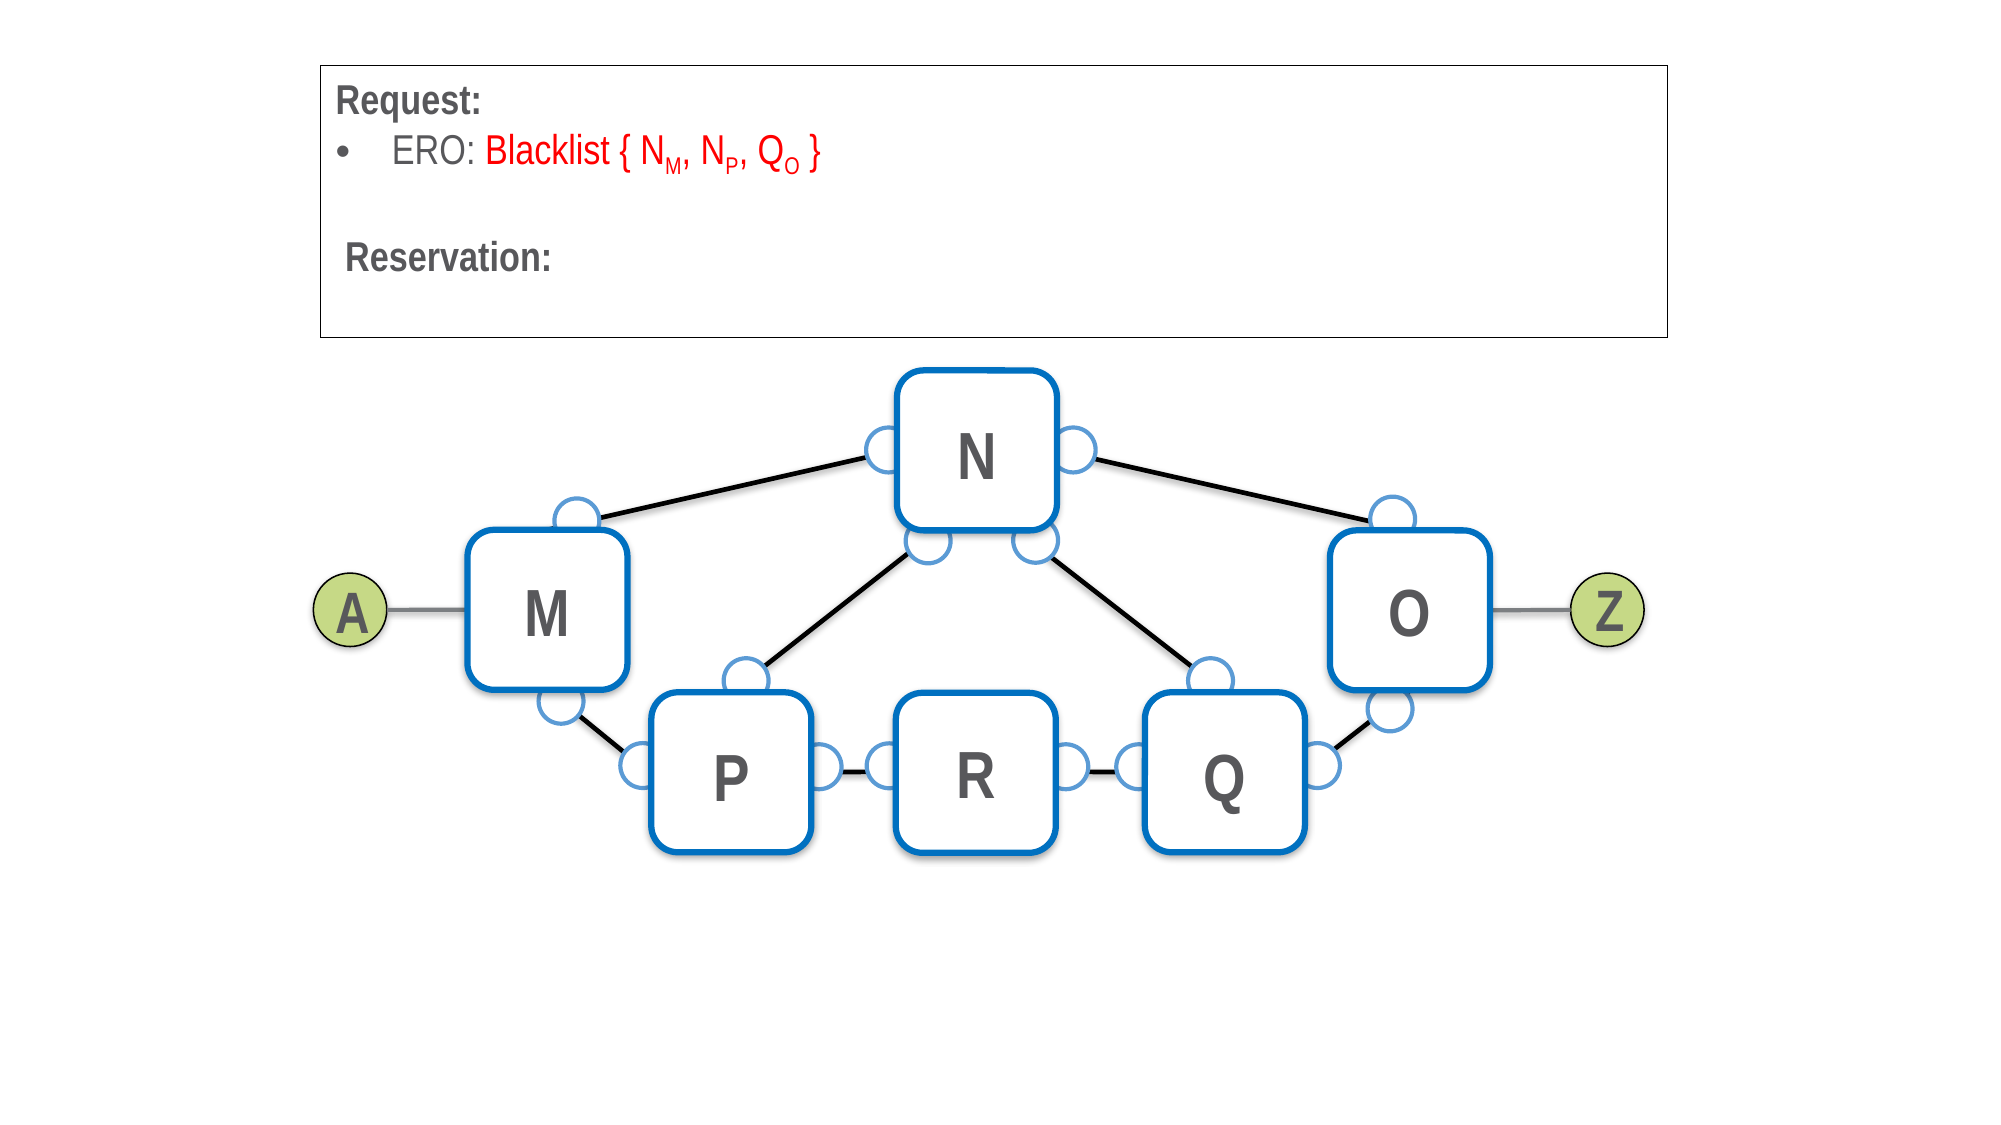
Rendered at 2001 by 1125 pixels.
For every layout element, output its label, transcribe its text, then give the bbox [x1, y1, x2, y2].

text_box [547, 450, 897, 530]
text_box [866, 427, 891, 450]
text_box [895, 692, 1056, 724]
text_box Q [1144, 727, 1305, 822]
text_box [467, 657, 628, 690]
text_box [817, 773, 841, 790]
text_box [1144, 692, 1304, 727]
text_box [817, 744, 842, 771]
text_box Request: ERO: Blacklist { NM, NP, QO } Reservation: [320, 65, 1668, 338]
text_box [1310, 773, 1339, 789]
text_box R [895, 724, 1056, 819]
text_box N [896, 405, 1057, 500]
text_box [1225, 663, 1234, 690]
text_box P [651, 727, 812, 822]
text_box O [1329, 561, 1490, 657]
text_box [897, 500, 1056, 531]
text_box [866, 743, 890, 771]
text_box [1016, 530, 1225, 693]
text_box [1056, 450, 1410, 531]
text_box [1061, 773, 1088, 790]
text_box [547, 689, 652, 775]
text_box [652, 692, 812, 727]
text_box [938, 539, 951, 561]
text_box [622, 775, 645, 789]
text_box [1144, 822, 1305, 853]
text_box [467, 529, 628, 561]
text_box [867, 773, 890, 789]
text_box [538, 699, 547, 719]
text_box Z [1569, 566, 1650, 651]
text_box [1117, 773, 1139, 790]
text_box [1062, 427, 1096, 450]
text_box [1329, 530, 1490, 561]
text_box [651, 822, 812, 853]
text_box [1329, 657, 1490, 691]
text_box [1410, 504, 1416, 528]
text_box [896, 370, 1057, 405]
text_box M [467, 561, 628, 657]
text_box A [312, 567, 393, 653]
text_box [1061, 744, 1089, 771]
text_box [1304, 690, 1410, 773]
text_box [1116, 744, 1139, 771]
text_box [731, 530, 938, 693]
text_box [895, 819, 1056, 853]
text_box [723, 664, 731, 690]
